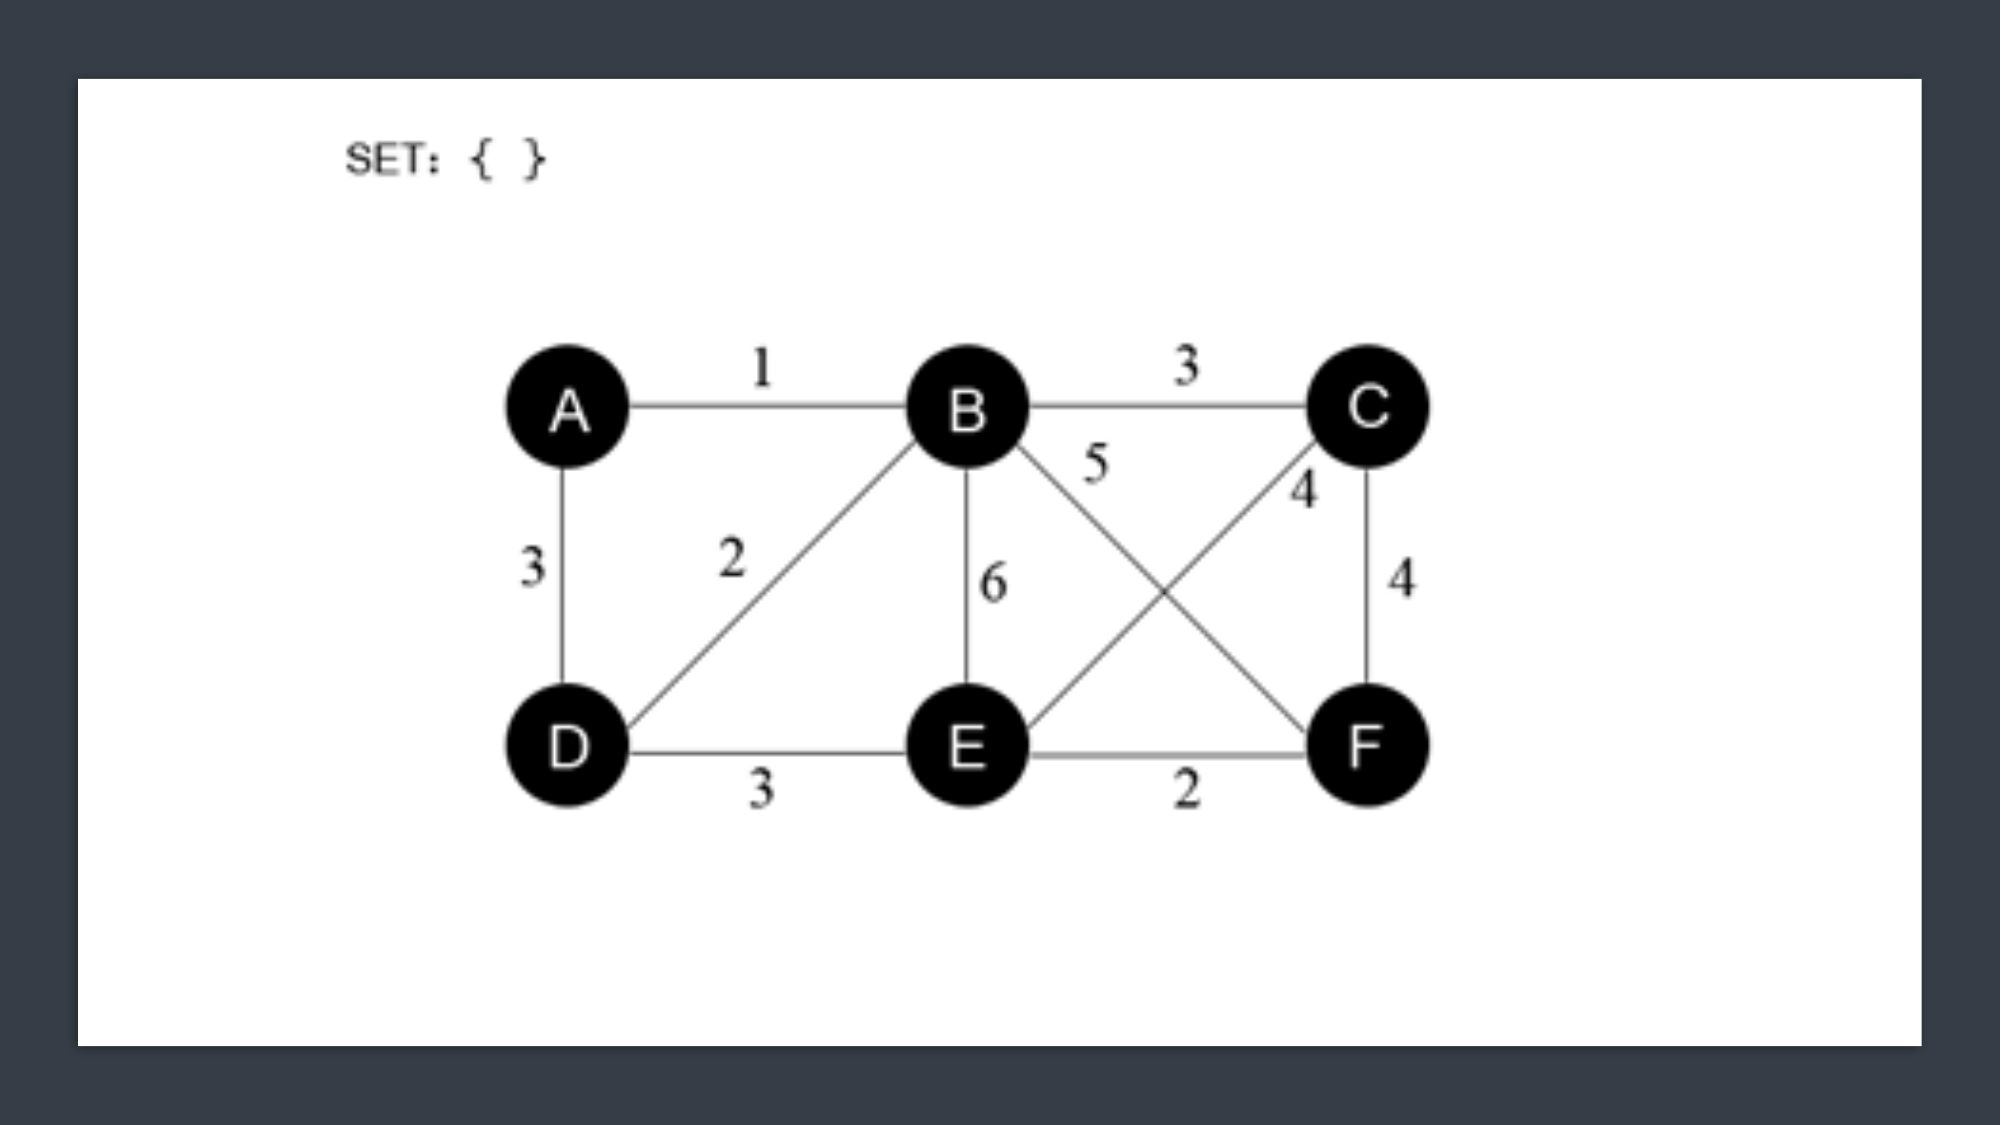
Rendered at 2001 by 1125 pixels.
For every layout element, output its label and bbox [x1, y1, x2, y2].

picture [314, 105, 1686, 1020]
text_box [0, 0, 2000, 1125]
text_box [77, 77, 1923, 1048]
